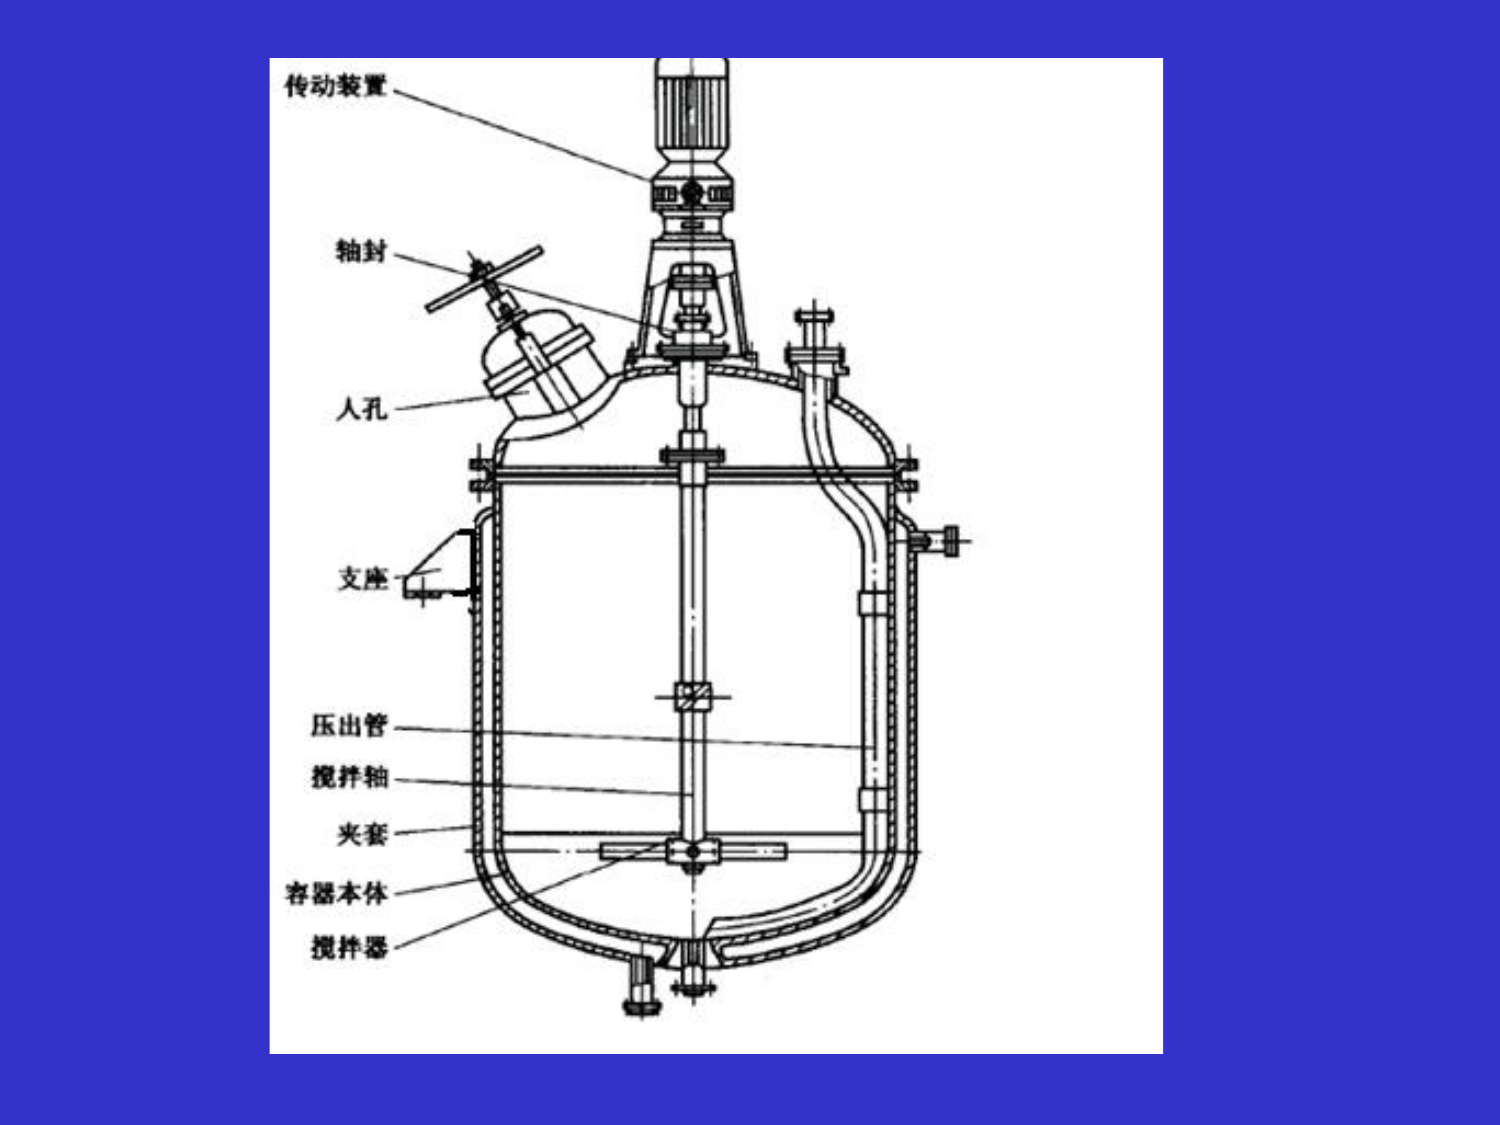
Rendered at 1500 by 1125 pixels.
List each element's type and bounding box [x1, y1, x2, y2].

picture [269, 58, 1164, 1054]
